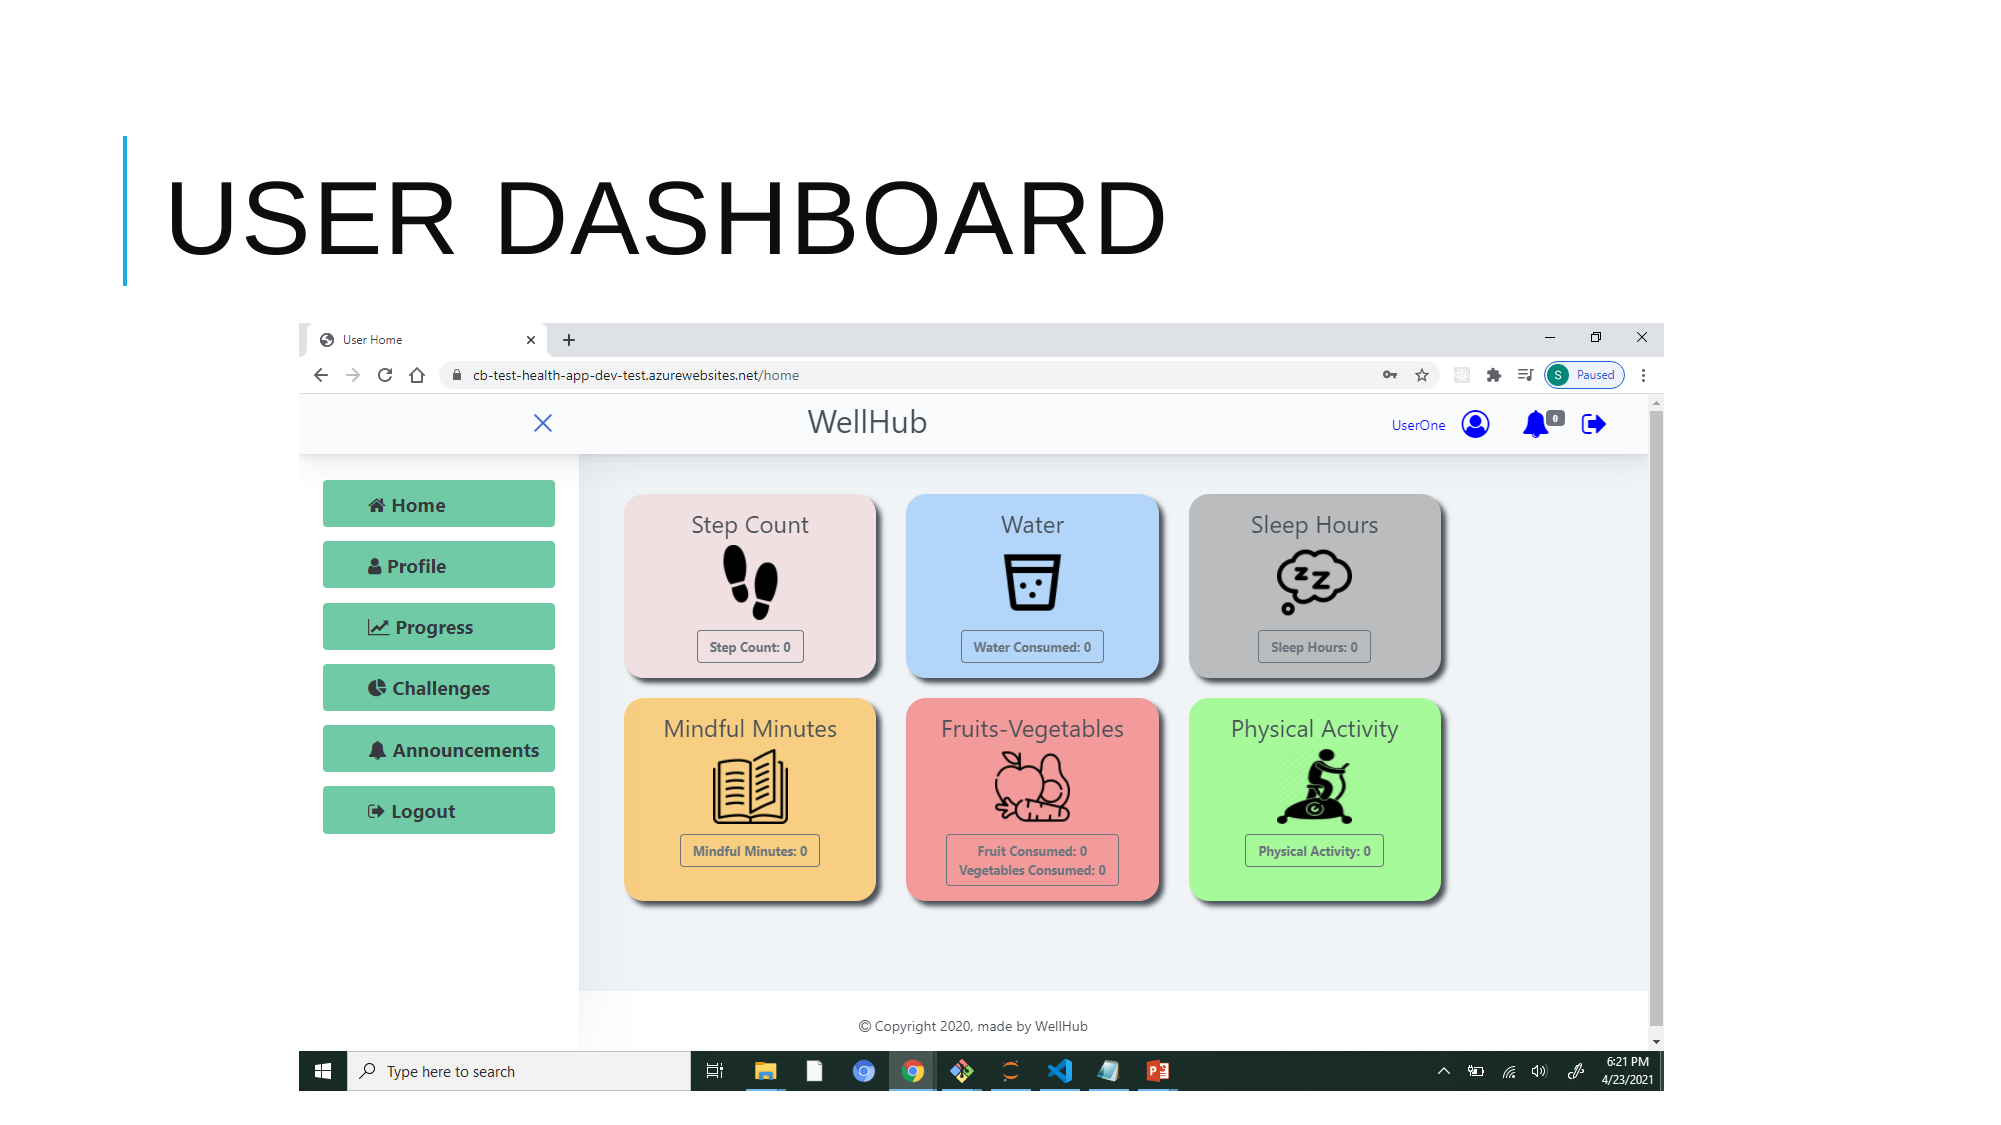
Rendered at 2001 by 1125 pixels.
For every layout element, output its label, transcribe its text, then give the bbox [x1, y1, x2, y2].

title User dashboard [149, 140, 1851, 309]
picture [299, 323, 1664, 1091]
